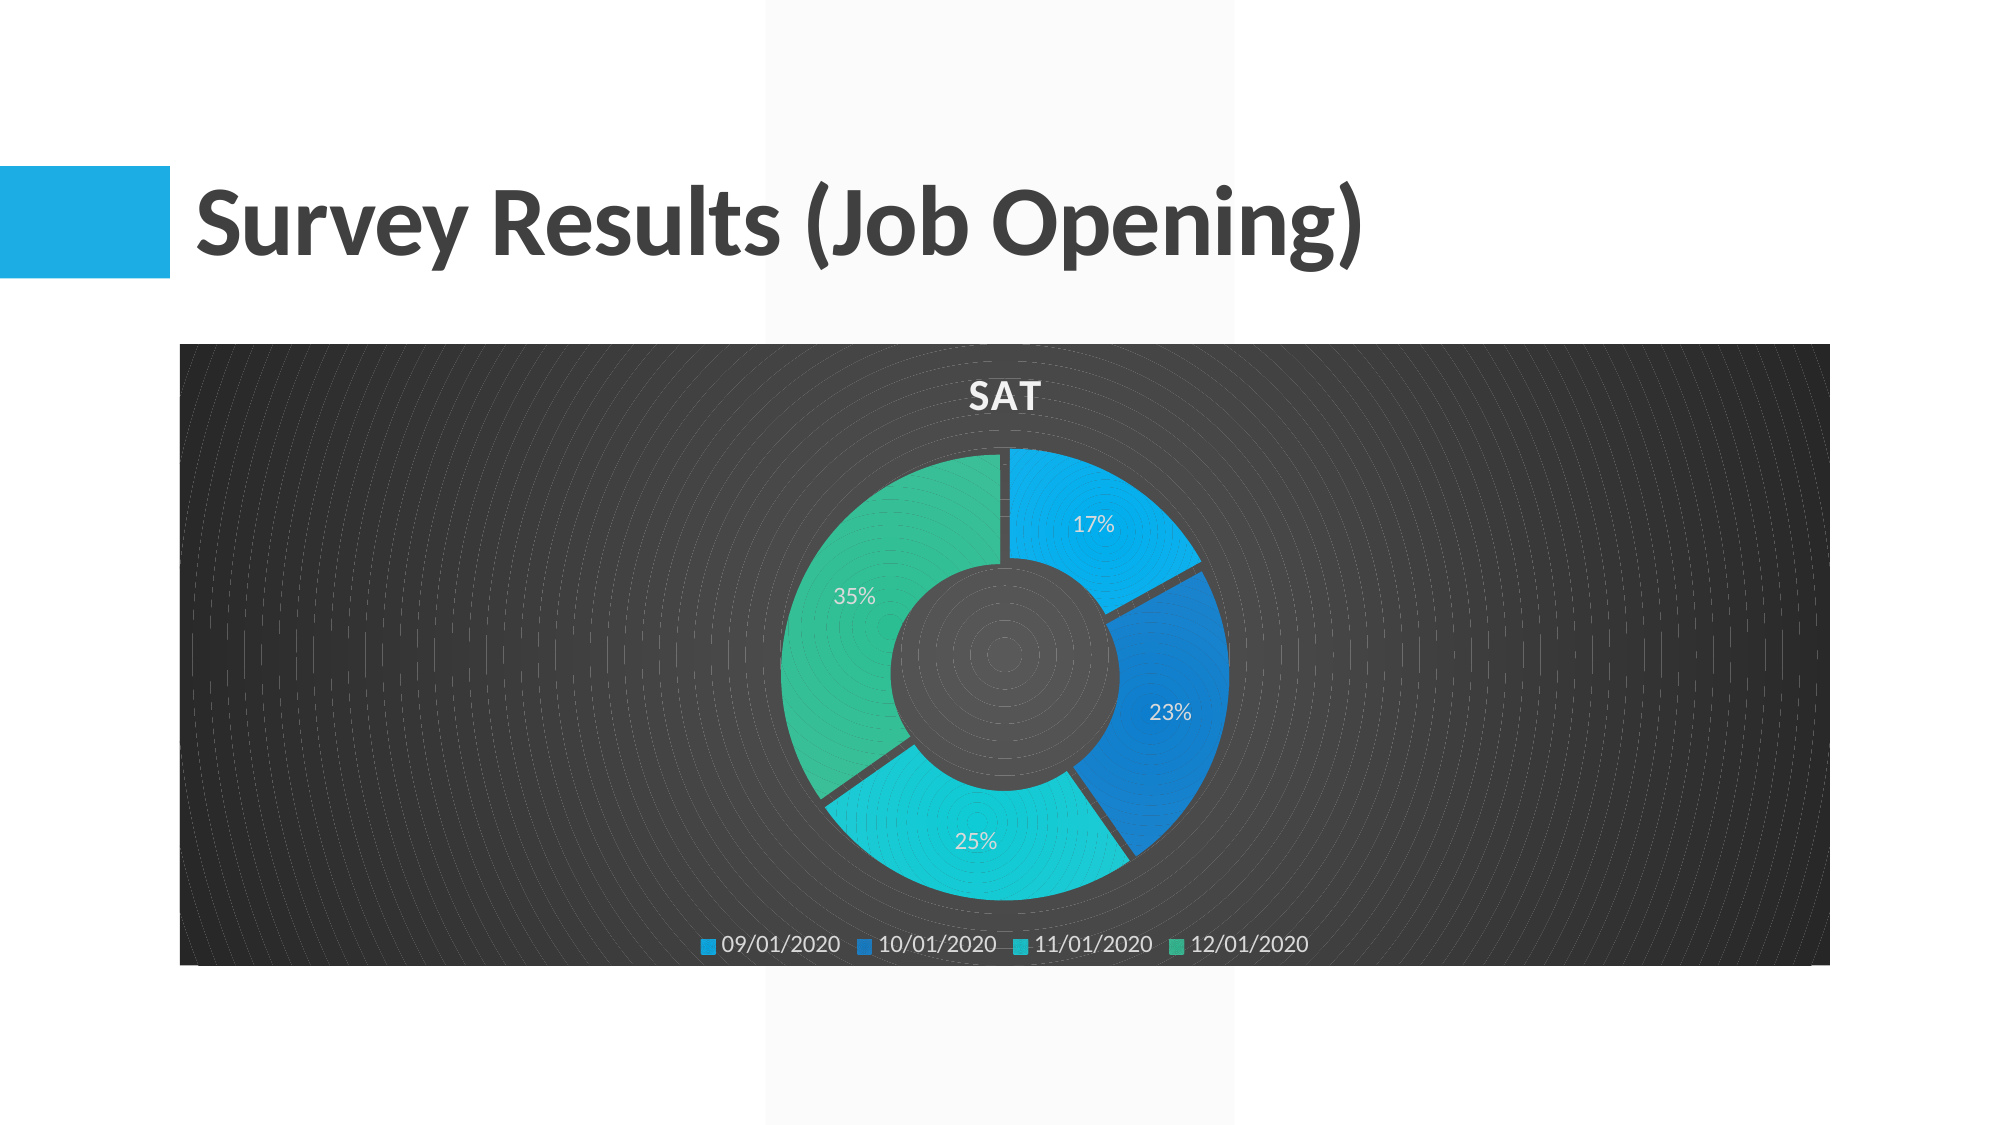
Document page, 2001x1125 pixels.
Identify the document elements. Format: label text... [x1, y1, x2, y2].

chart [179, 343, 1831, 966]
title Survey Results (Job Opening) [180, 47, 1830, 285]
